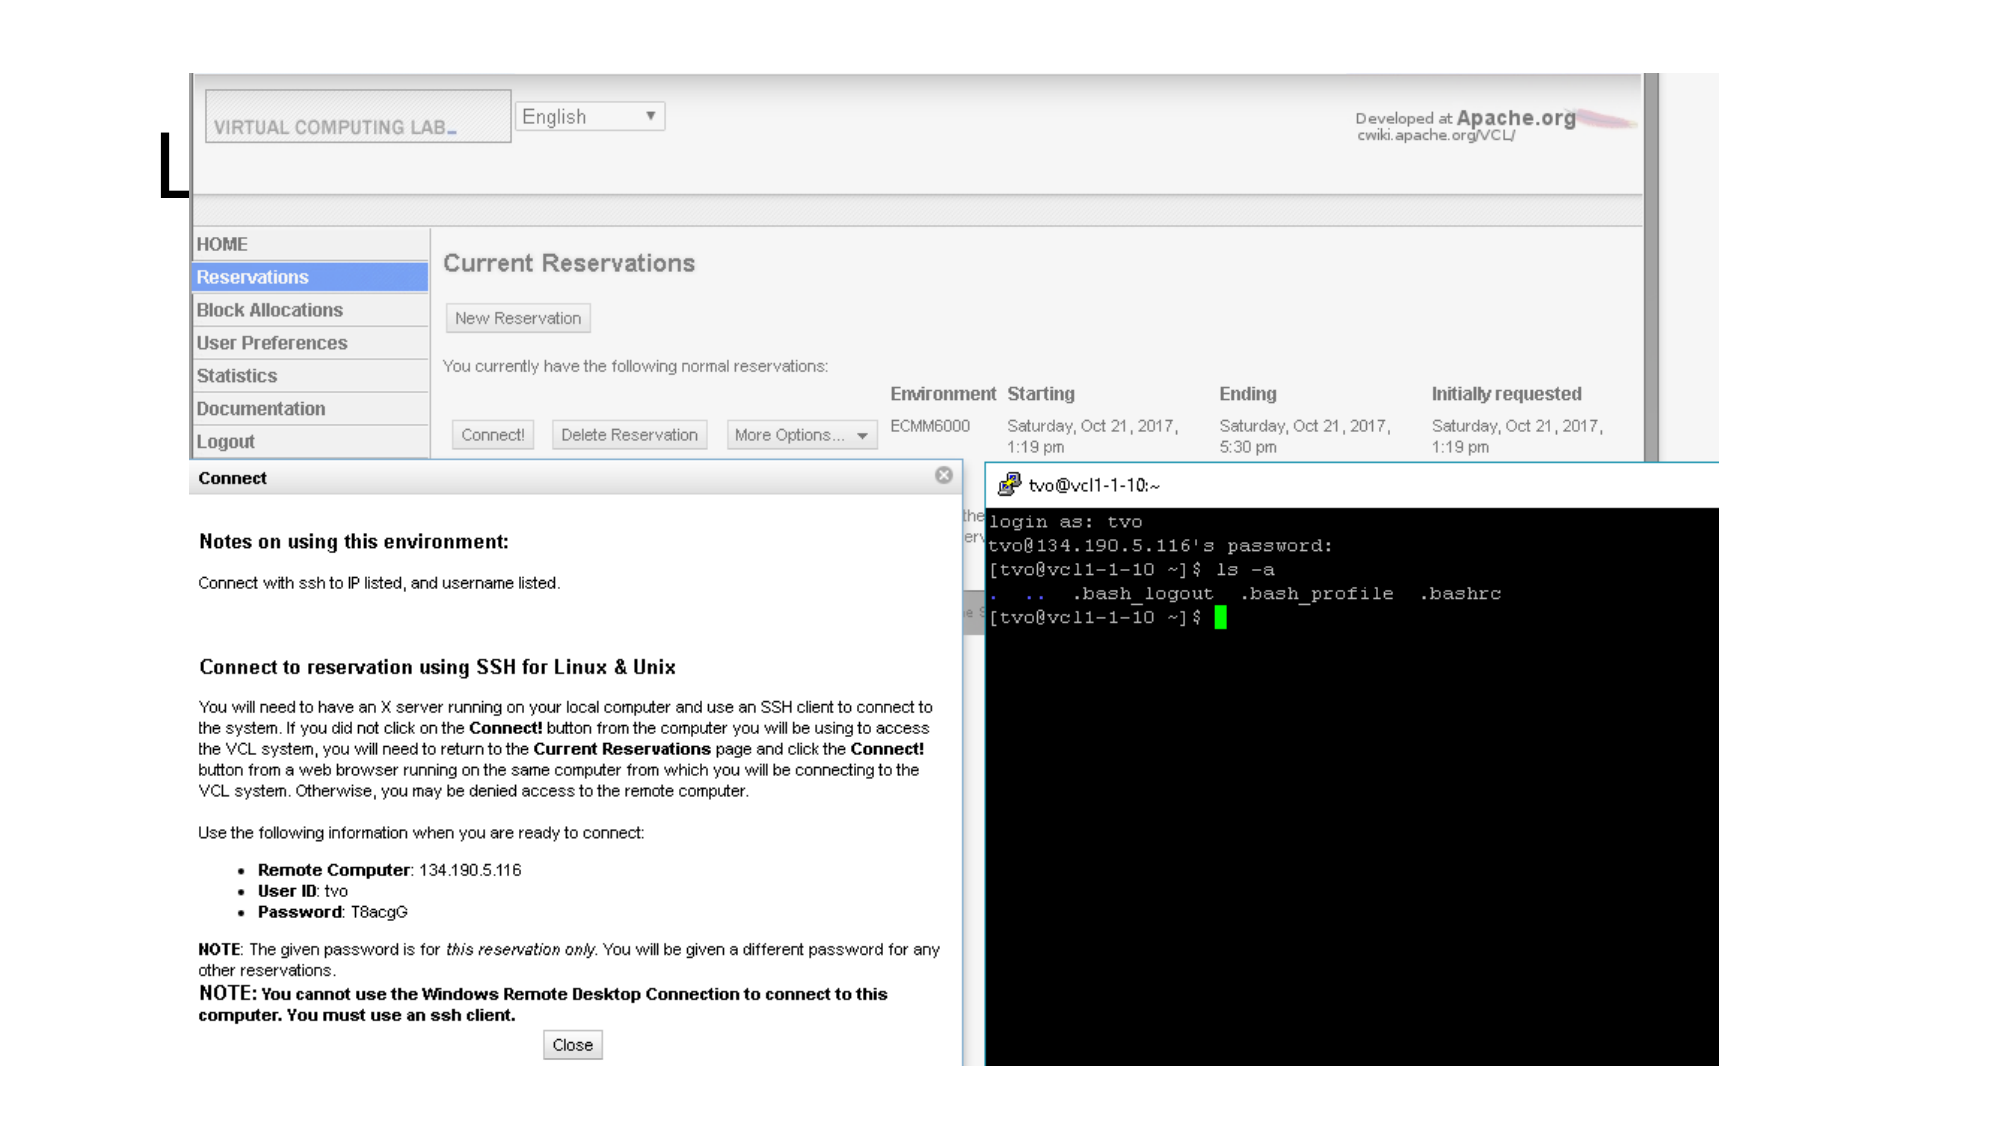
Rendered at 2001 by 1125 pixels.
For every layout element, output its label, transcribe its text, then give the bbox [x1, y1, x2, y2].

title Log in [137, 59, 1863, 278]
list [189, 73, 1719, 1066]
